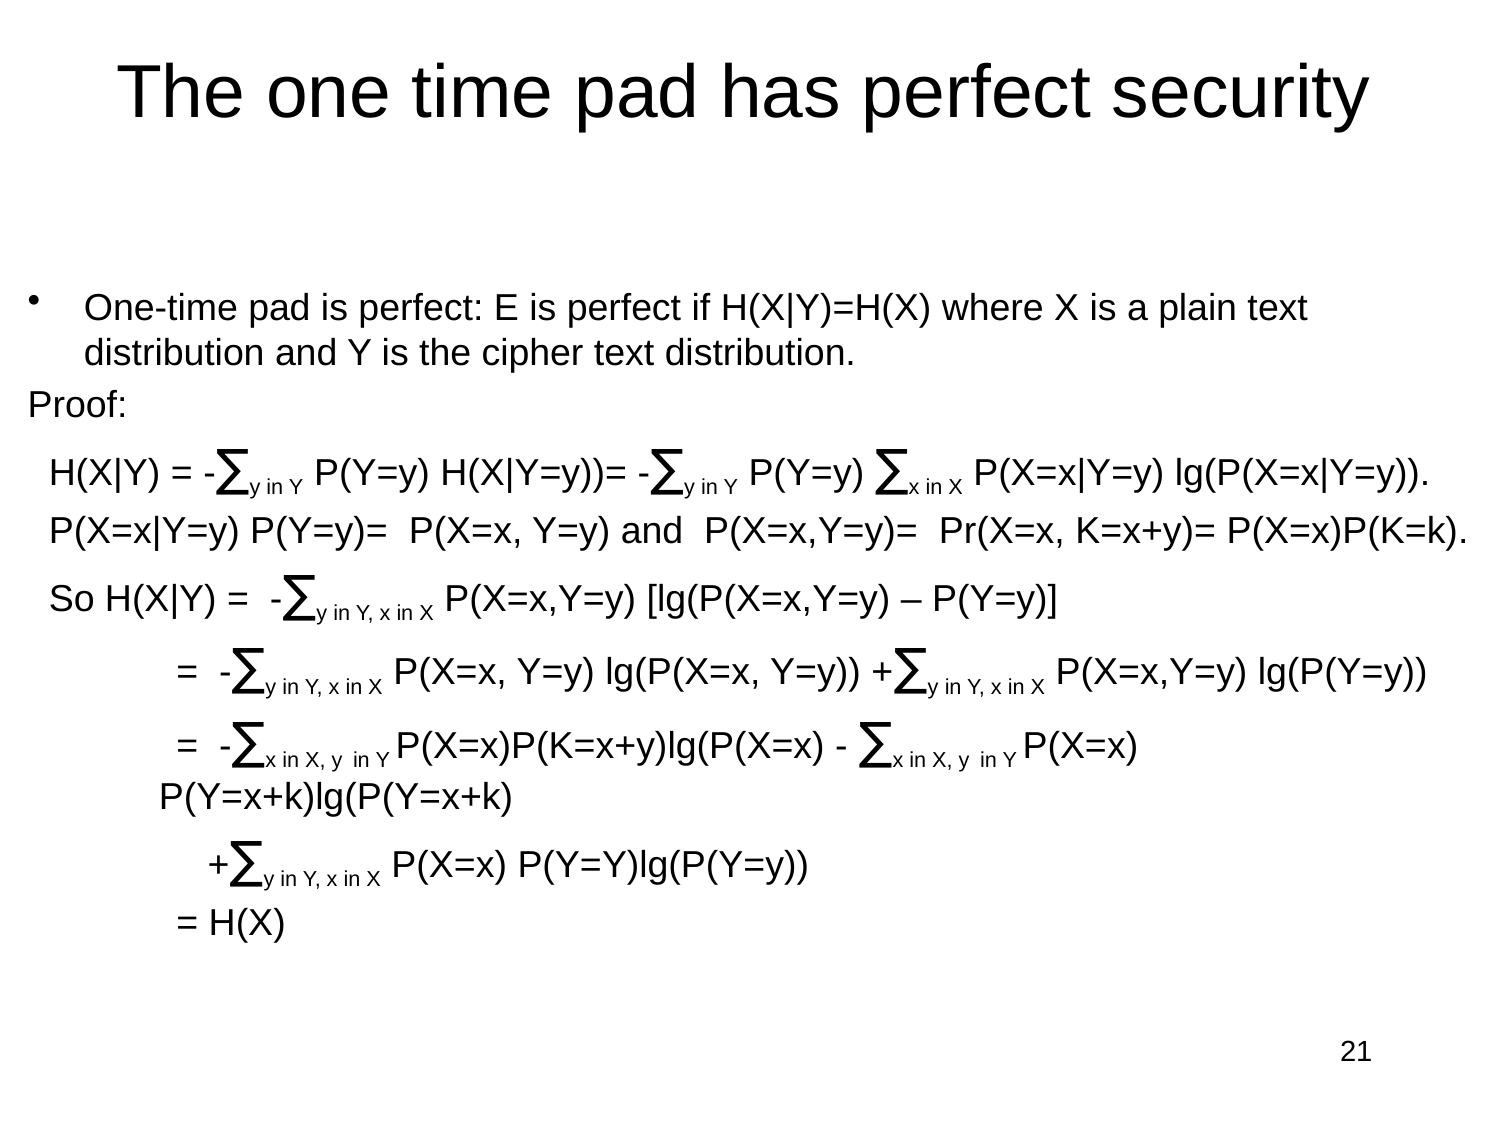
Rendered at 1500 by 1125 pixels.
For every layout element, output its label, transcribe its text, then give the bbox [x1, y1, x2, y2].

text_box One-time pad is perfect: E is perfect if H(X|Y)=H(X) where X is a plain text distribution and Y is the cipher text distribution. Proof: H(X|Y) = -∑y in Y P(Y=y) H(X|Y=y))= -∑y in Y P(Y=y) ∑x in X P(X=x|Y=y) lg(P(X=x|Y=y)). P(X=x|Y=y) P(Y=y)= P(X=x, Y=y) and P(X=x,Y=y)= Pr(X=x, K=x+y)= P(X=x)P(K=k). So H(X|Y) = -∑y in Y, x in X P(X=x,Y=y) [lg(P(X=x,Y=y) – P(Y=y)] = -∑y in Y, x in X P(X=x, Y=y) lg(P(X=x, Y=y)) +∑y in Y, x in X P(X=x,Y=y) lg(P(Y=y)) = -∑x in X, y in Y P(X=x)P(K=x+y)lg(P(X=x) - ∑x in X, y in Y P(X=x) P(Y=x+k)lg(P(Y=x+k) +∑y in Y, x in X P(X=x) P(Y=Y)lg(P(Y=y)) = H(X) [12, 274, 1488, 1025]
slide_number 21 [1074, 1025, 1388, 1101]
title The one time pad has perfect security [37, 24, 1451, 151]
